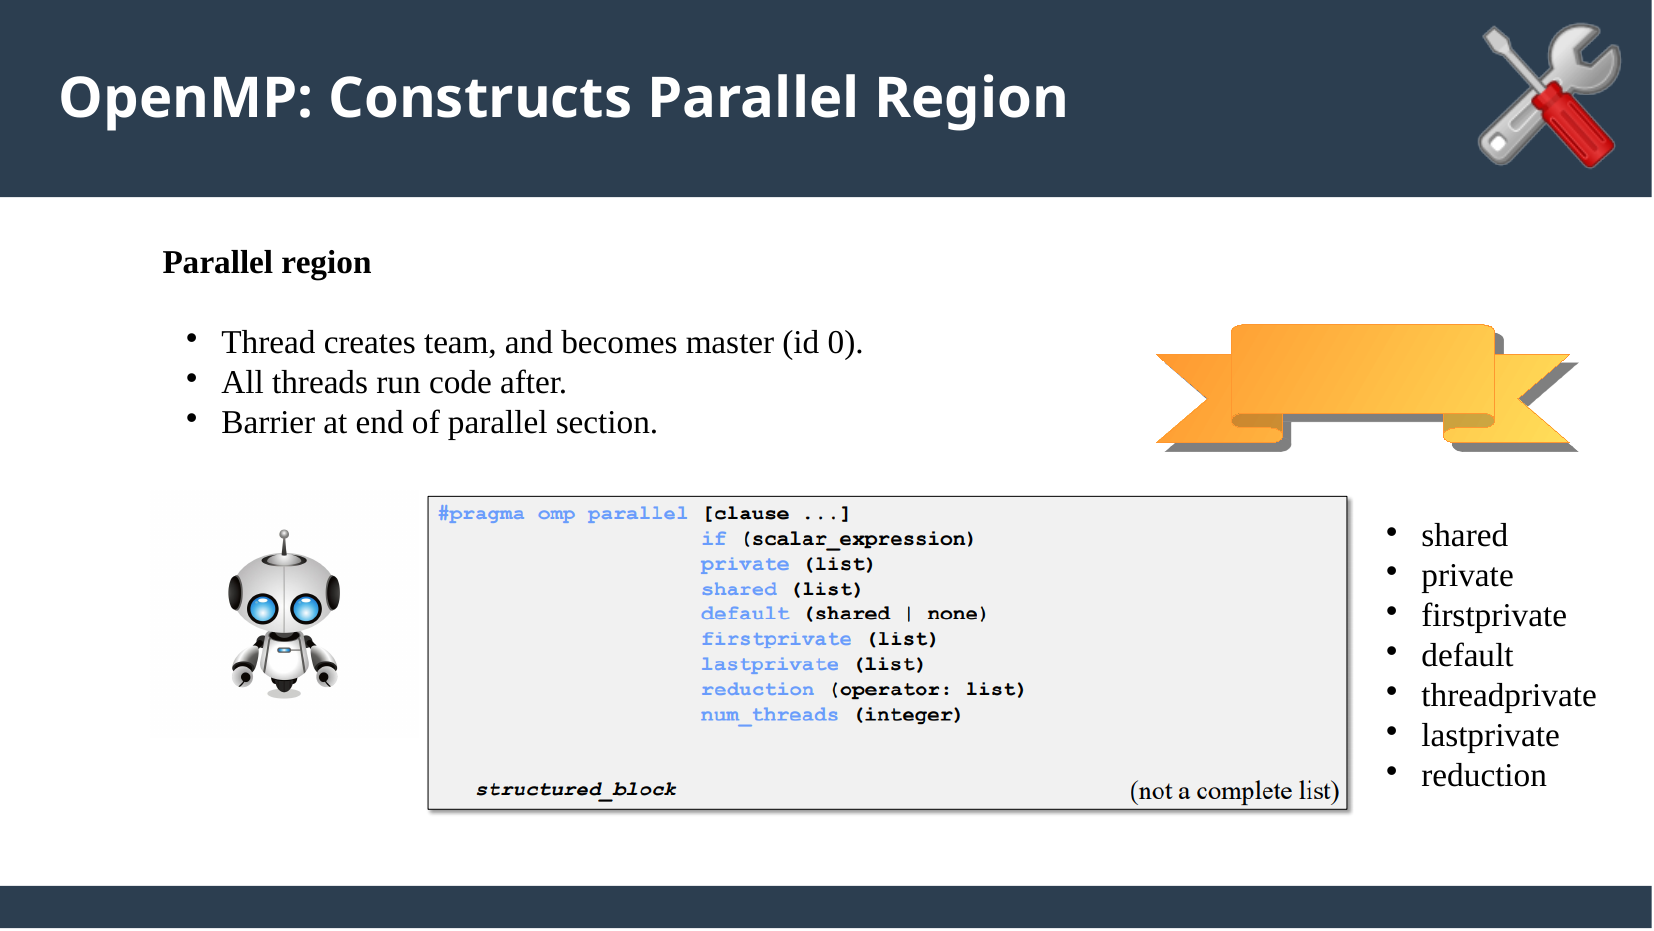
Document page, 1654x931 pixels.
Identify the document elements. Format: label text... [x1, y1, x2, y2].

picture [1469, 17, 1627, 174]
picture [150, 487, 1354, 822]
text_box shared private firstprivate default threadprivate lastprivate reduction [1371, 506, 1619, 815]
title OpenMP: Constructs Parallel Region [59, 37, 1469, 153]
text_box [1156, 324, 1570, 443]
text_box Parallel region Thread creates team, and becomes master (id 0). All threads run code after. Barrier at end of parallel section. [147, 232, 1157, 461]
